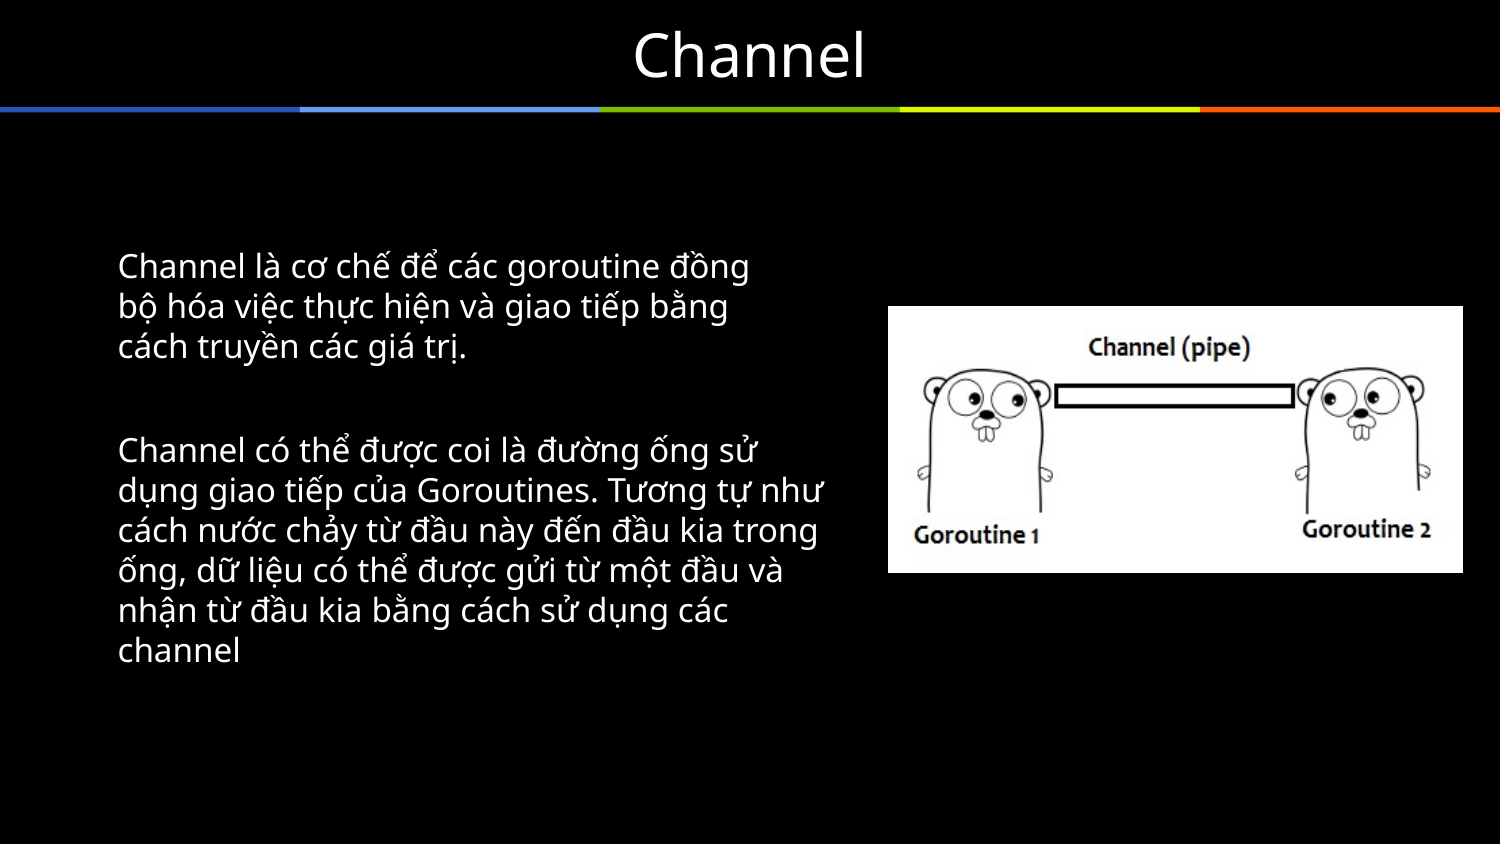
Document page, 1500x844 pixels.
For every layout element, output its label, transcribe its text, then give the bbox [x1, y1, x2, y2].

text_box Channel có thể được coi là đường ống sử dụng giao tiếp của Goroutines. Tương tự như cách nước chảy từ đầu này đến đầu kia trong ống, dữ liệu có thể được gửi từ một đầu và nhận từ đầu kia bằng cách sử dụng các channel [102, 421, 850, 677]
picture [888, 305, 1463, 573]
text_box Channel là cơ chế để các goroutine đồng bộ hóa việc thực hiện và giao tiếp bằng cách truyền các giá trị. [102, 237, 800, 373]
title Channel [37, 9, 1463, 98]
